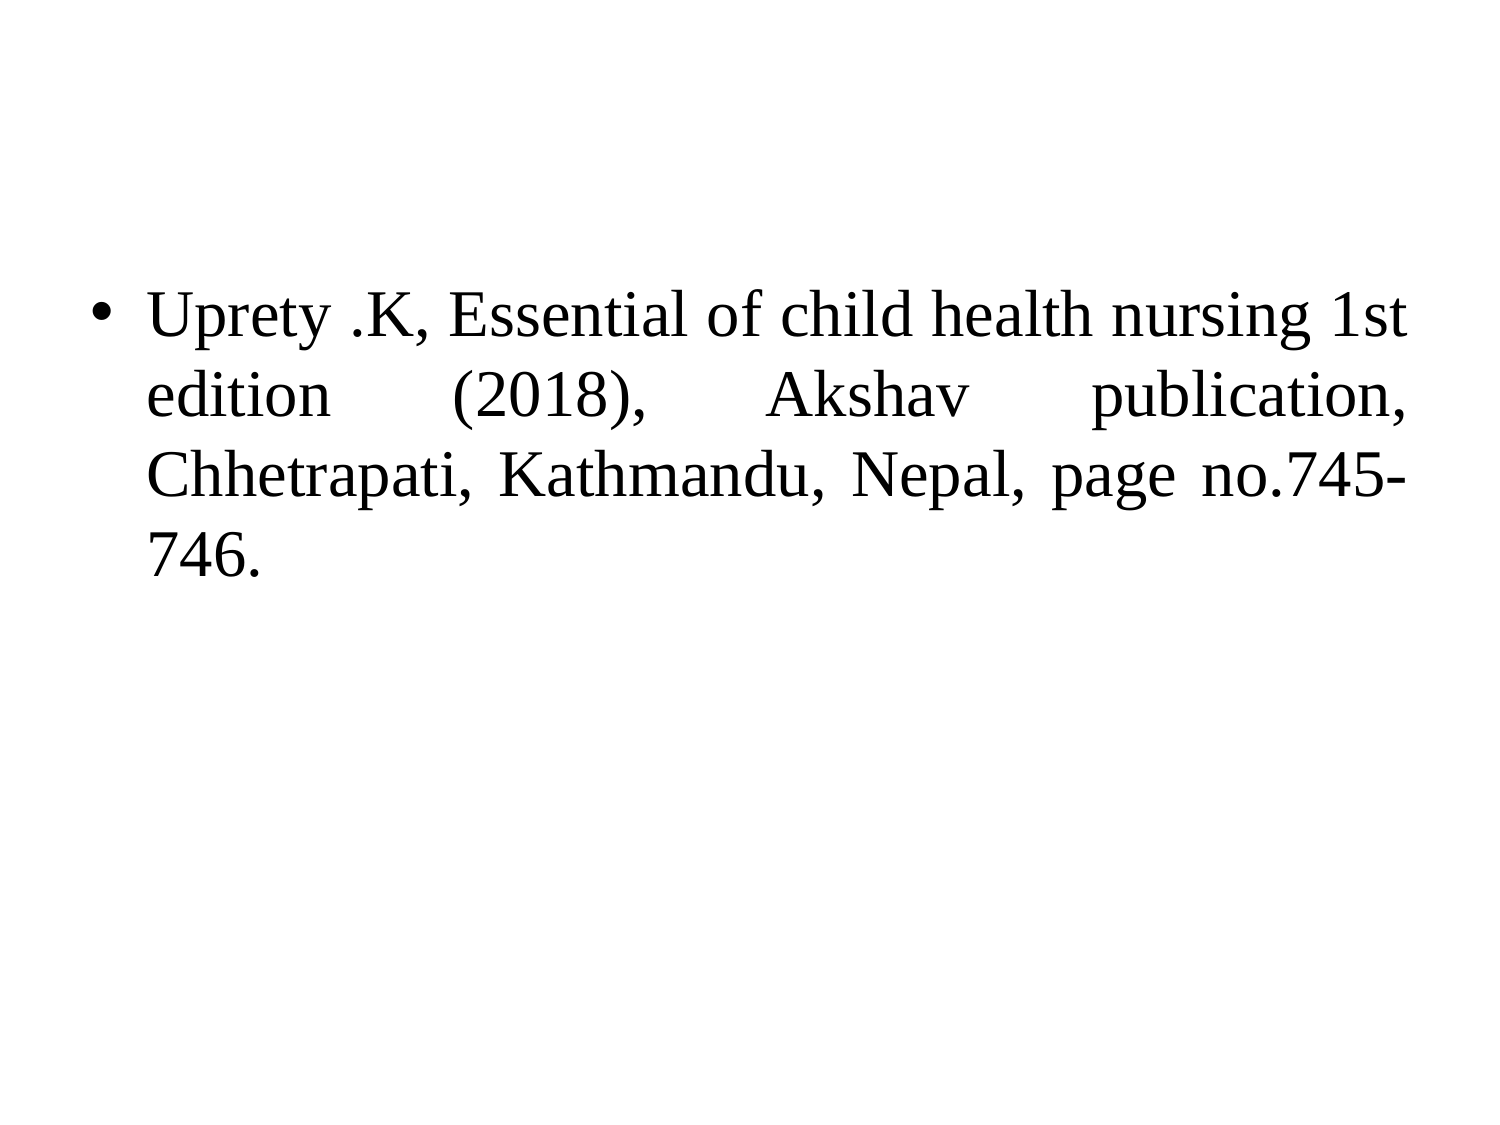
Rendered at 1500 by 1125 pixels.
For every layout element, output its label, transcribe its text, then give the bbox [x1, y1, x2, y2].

list Uprety .K, Essential of child health nursing 1st edition (2018), Akshav publication, Chhetrapati, Kathmandu, Nepal, page no.745-746. [75, 262, 1425, 1005]
